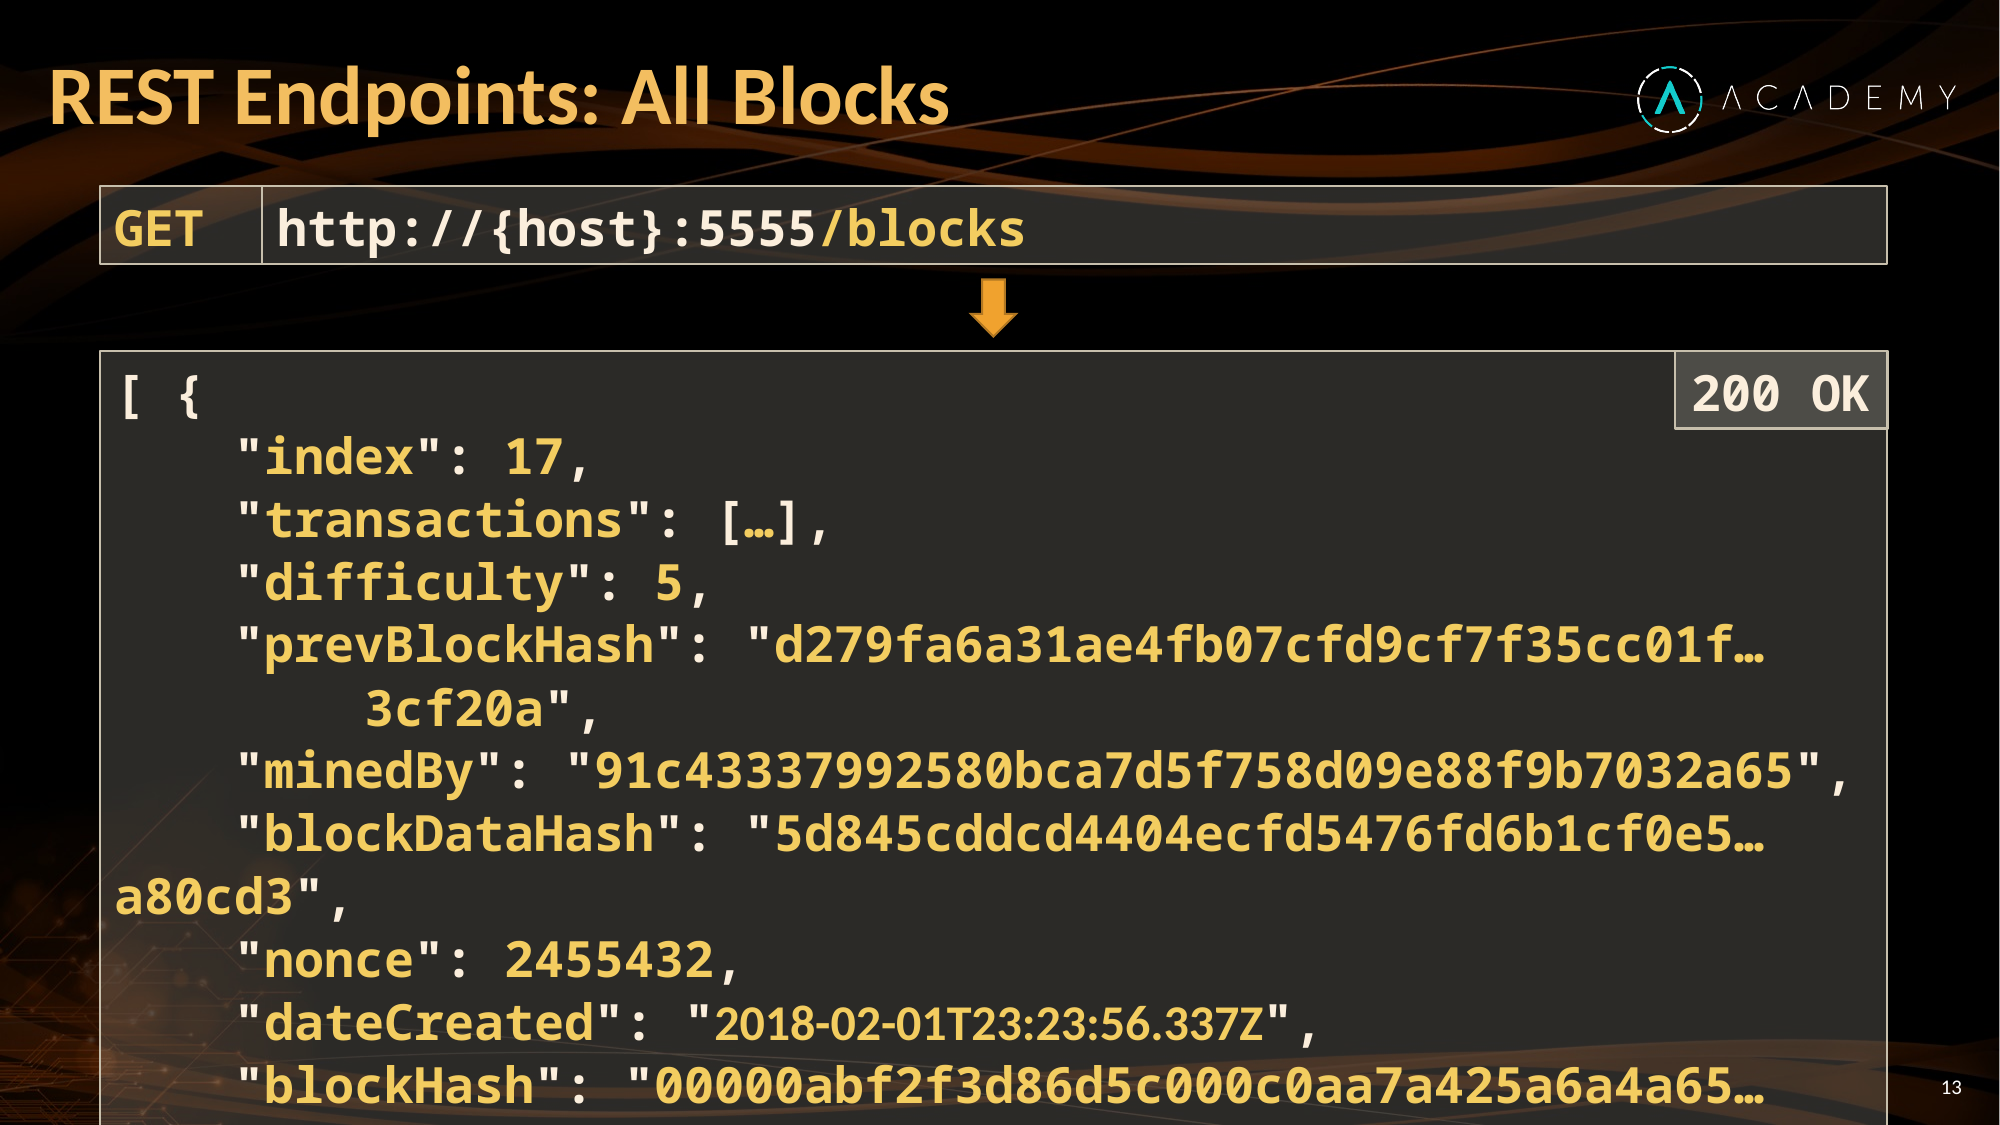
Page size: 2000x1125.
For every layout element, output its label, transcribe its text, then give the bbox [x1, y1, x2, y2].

text_box [968, 278, 1019, 339]
text_box [ { "index": 17, "transactions": […], "difficulty": 5, "prevBlockHash": "d279fa6a31ae4fb07cfd9cf7f35cc01f…3cf20a", "minedBy": "91c43337992580bca7d5f758d09e88f9b7032a65", "blockDataHash": "5d845cddcd4404ecfd5476fd6b1cf0e5…a80cd3", "nonce": 2455432, "dateCreated": "2018-02-01T23:23:56.337Z", "blockHash": "00000abf2f3d86d5c000c0aa7a425a6a4a65…cf4c" }, {…}, {…}, …] [99, 350, 1888, 1125]
text_box http://{host}:5555/blocks [262, 185, 1888, 264]
text_box GET [99, 185, 262, 264]
title REST Endpoints: All Blocks [30, 6, 1602, 189]
text_box 200 OK [1674, 350, 1888, 429]
picture [0, 0, 2000, 1125]
slide_number 13 [1897, 1070, 1968, 1103]
